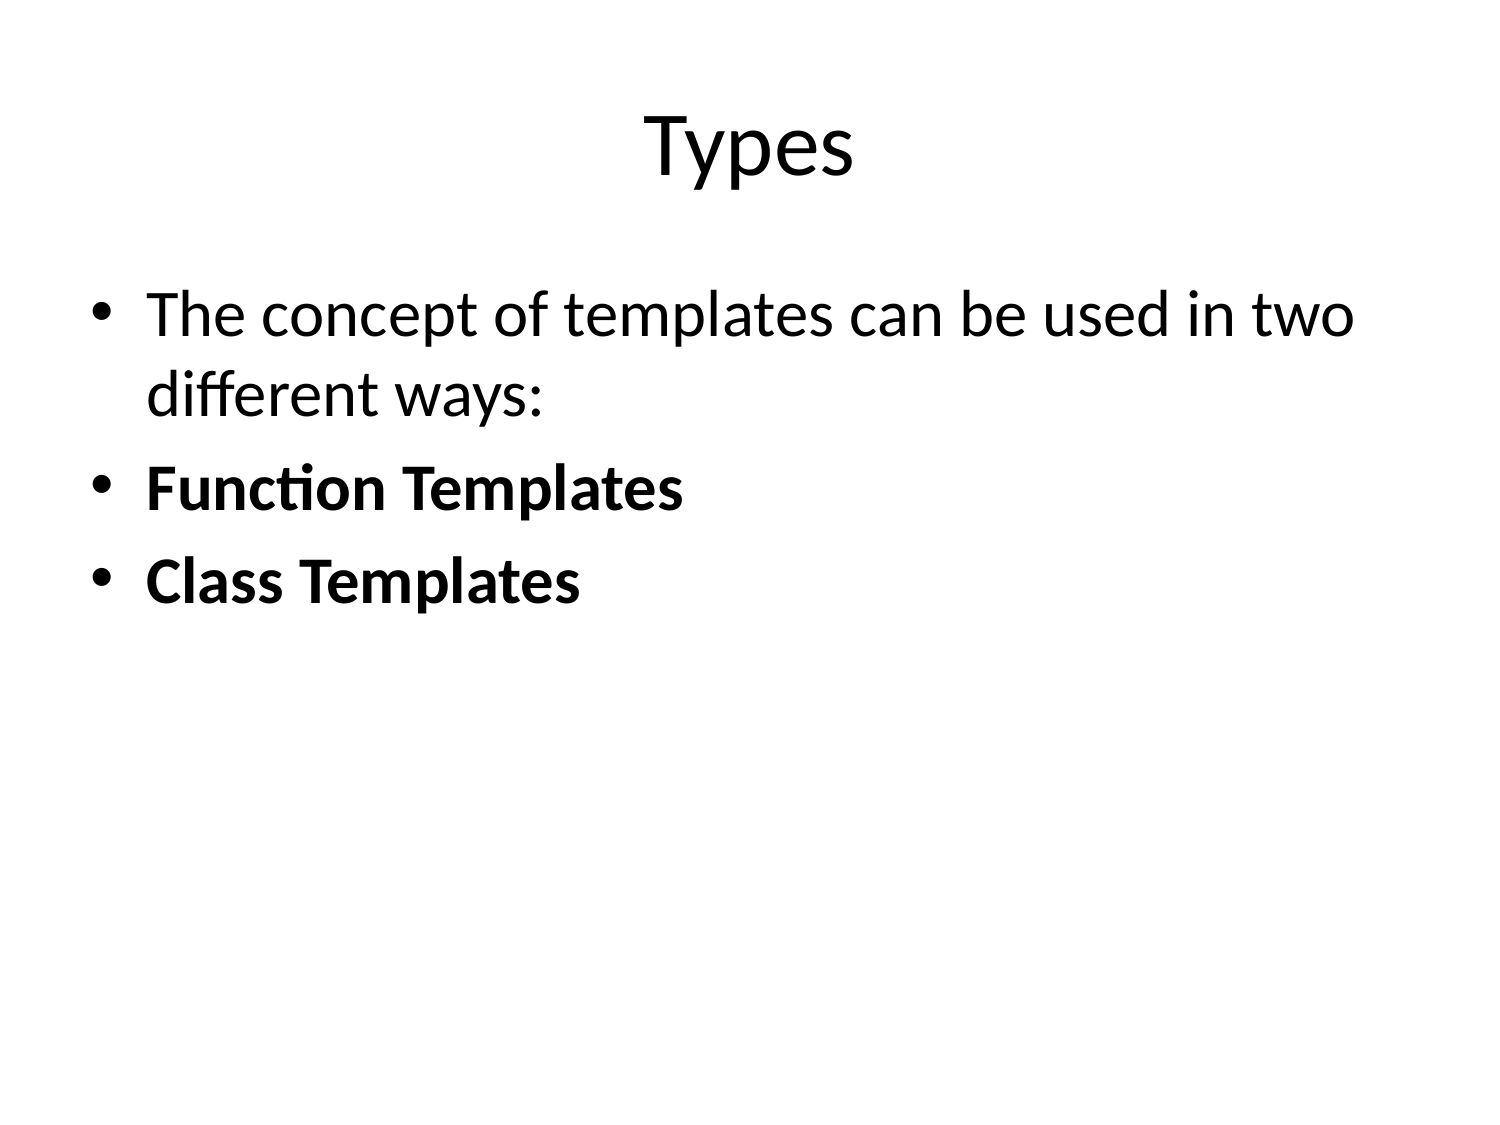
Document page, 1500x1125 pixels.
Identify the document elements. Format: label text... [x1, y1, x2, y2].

list The concept of templates can be used in two different ways: Function Templates Class Templates [75, 262, 1425, 1005]
title Types [75, 45, 1425, 233]
